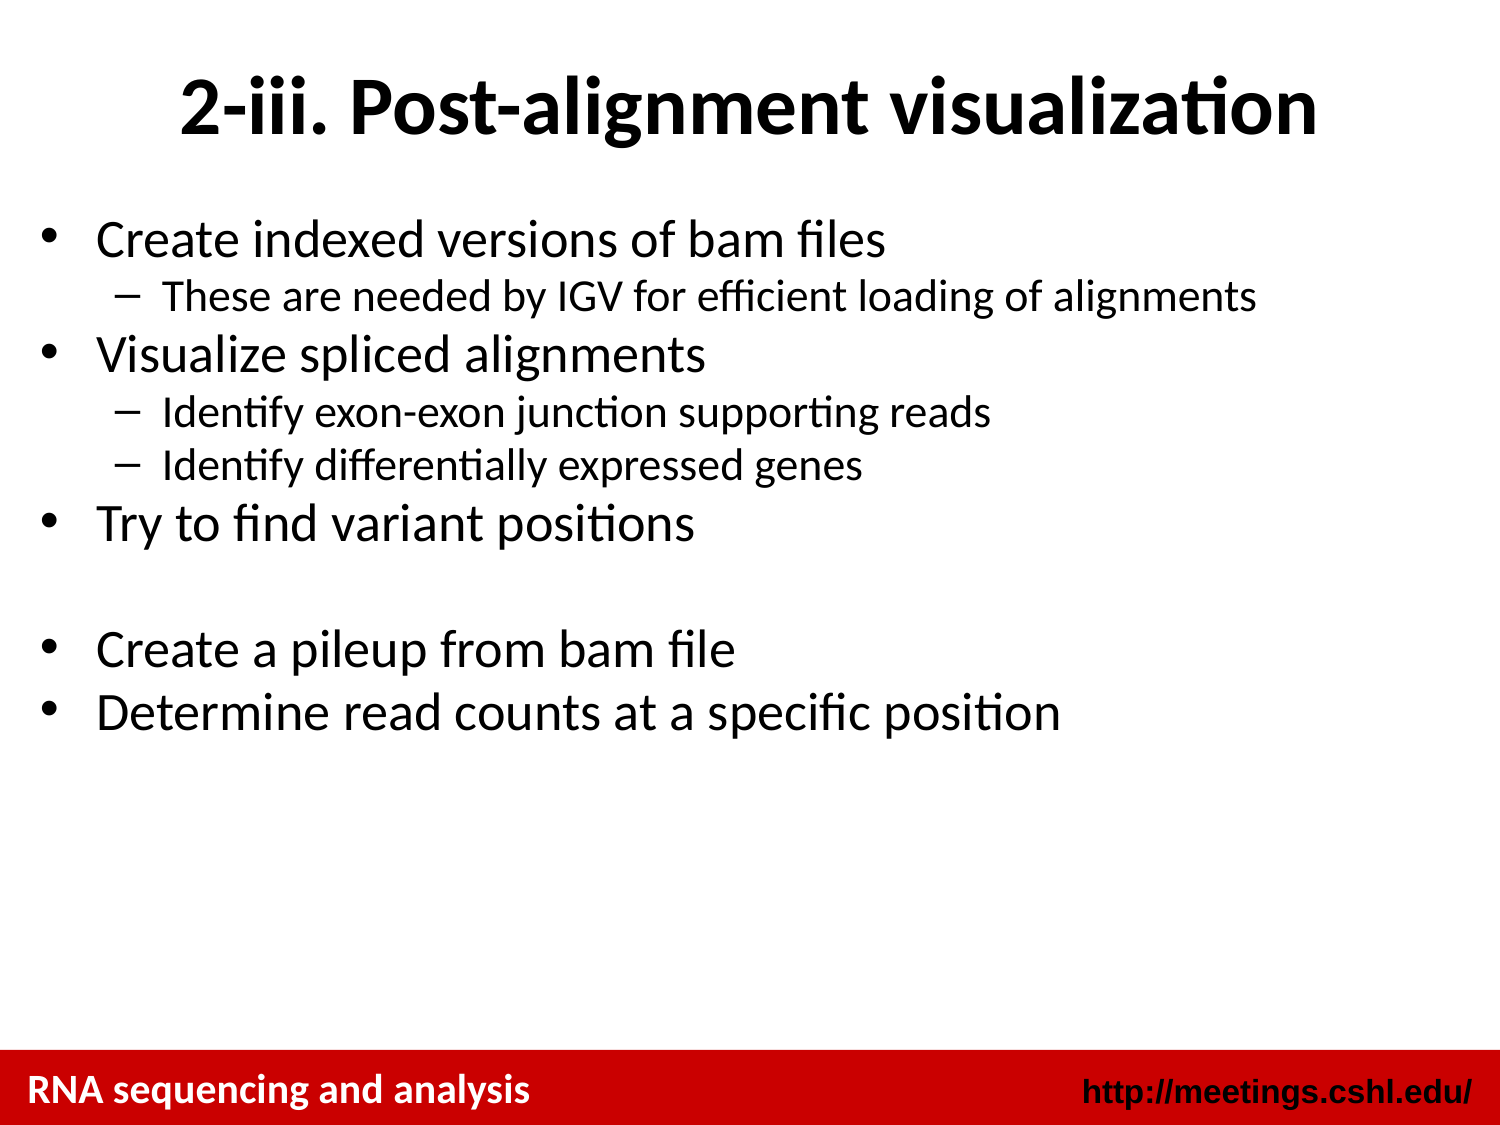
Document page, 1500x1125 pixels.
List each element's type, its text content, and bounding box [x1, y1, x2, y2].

title 2-iii. Post-alignment visualization [24, 7, 1475, 195]
list Create indexed versions of bam files These are needed by IGV for efficient loading of alignments Visualize spliced alignments Identify exon-exon junction supporting reads Identify differentially expressed genes Try to find variant positions Create a pileup from bam file Determine read counts at a specific position [24, 208, 1475, 1025]
